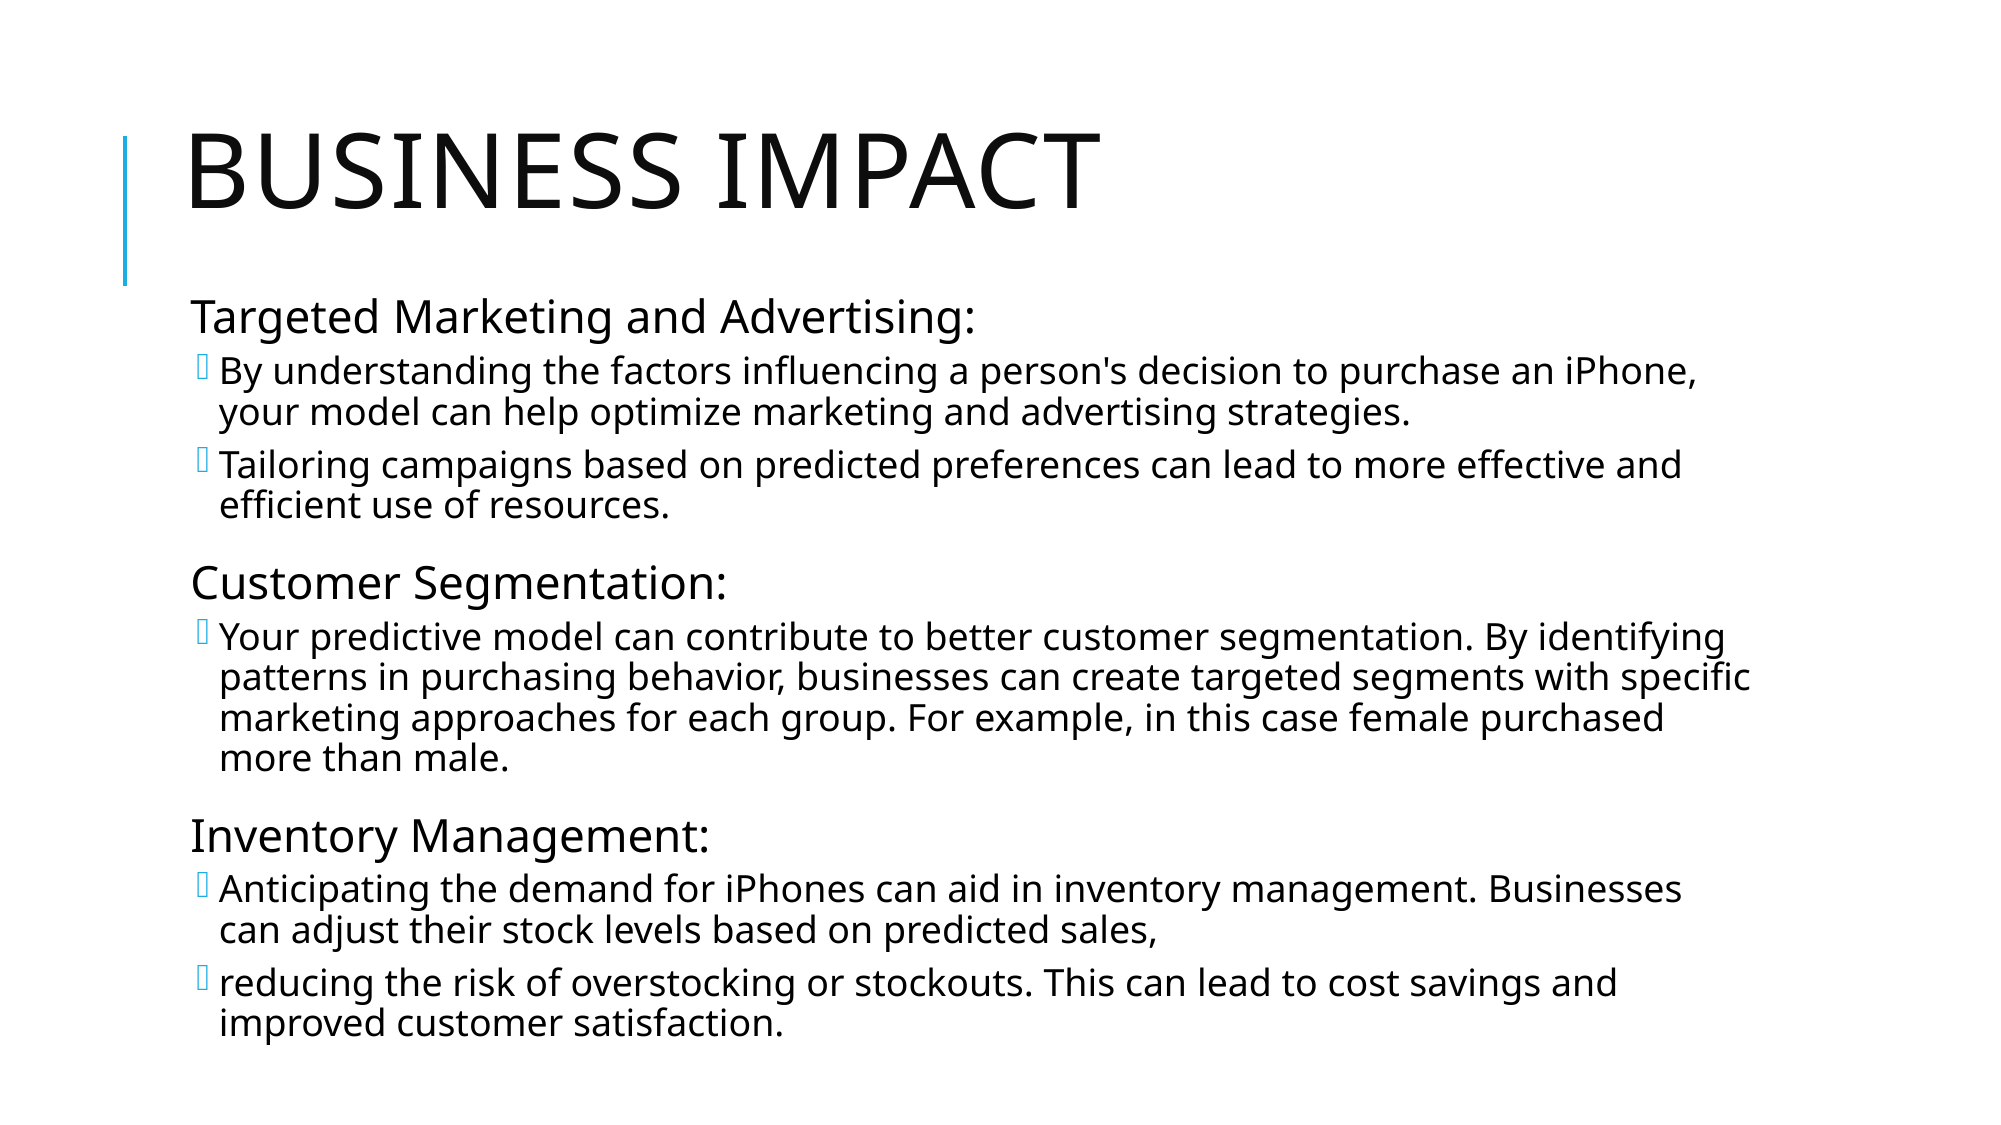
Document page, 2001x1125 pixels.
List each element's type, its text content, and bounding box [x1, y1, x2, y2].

list Targeted Marketing and Advertising: By understanding the factors influencing a person's decision to purchase an iPhone, your model can help optimize marketing and advertising strategies. Tailoring campaigns based on predicted preferences can lead to more effective and efficient use of resources. Customer Segmentation: Your predictive model can contribute to better customer segmentation. By identifying patterns in purchasing behavior, businesses can create targeted segments with specific marketing approaches for each group. For example, in this case female purchased more than male. Inventory Management: Anticipating the demand for iPhones can aid in inventory management. Businesses can adjust their stock levels based on predicted sales, reducing the risk of overstocking or stockouts. This can lead to cost savings and improved customer satisfaction. [168, 286, 1763, 1125]
title Business impact [168, 69, 1763, 286]
